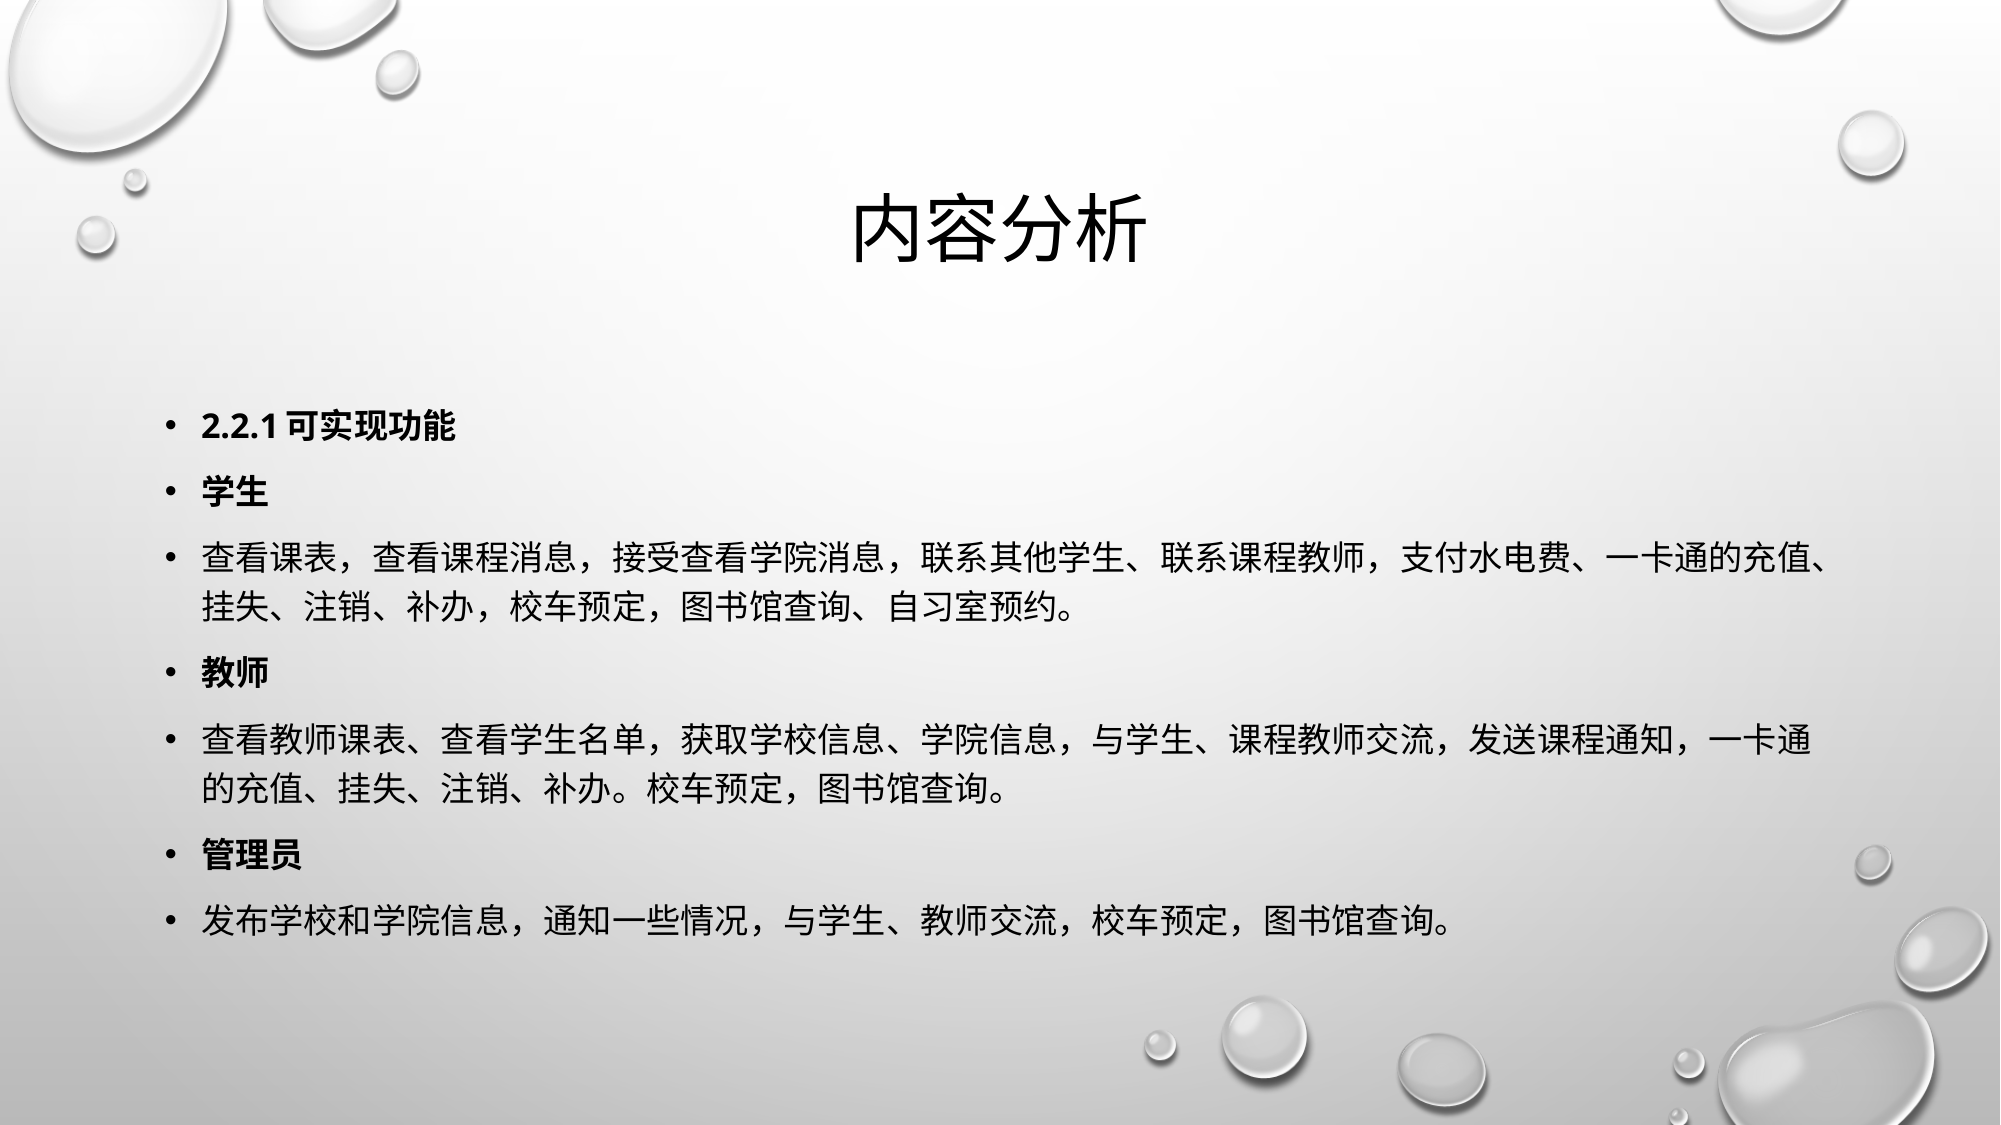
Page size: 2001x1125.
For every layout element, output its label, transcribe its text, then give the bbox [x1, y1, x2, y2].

picture [0, 0, 2000, 1125]
list 2.2.1可实现功能 学生 查看课表，查看课程消息，接受查看学院消息，联系其他学生、联系课程教师，支付水电费、一卡通的充值、挂失、注销、补办，校车预定，图书馆查询、自习室预约。 教师 查看教师课表、查看学生名单，获取学校信息、学院信息，与学生、课程教师交流，发送课程通知，一卡通的充值、挂失、注销、补办。校车预定，图书馆查询。 管理员 发布学校和学院信息，通知一些情况，与学生、教师交流，校车预定，图书馆查询。 [149, 388, 1850, 950]
title 内容分析 [149, 101, 1851, 364]
